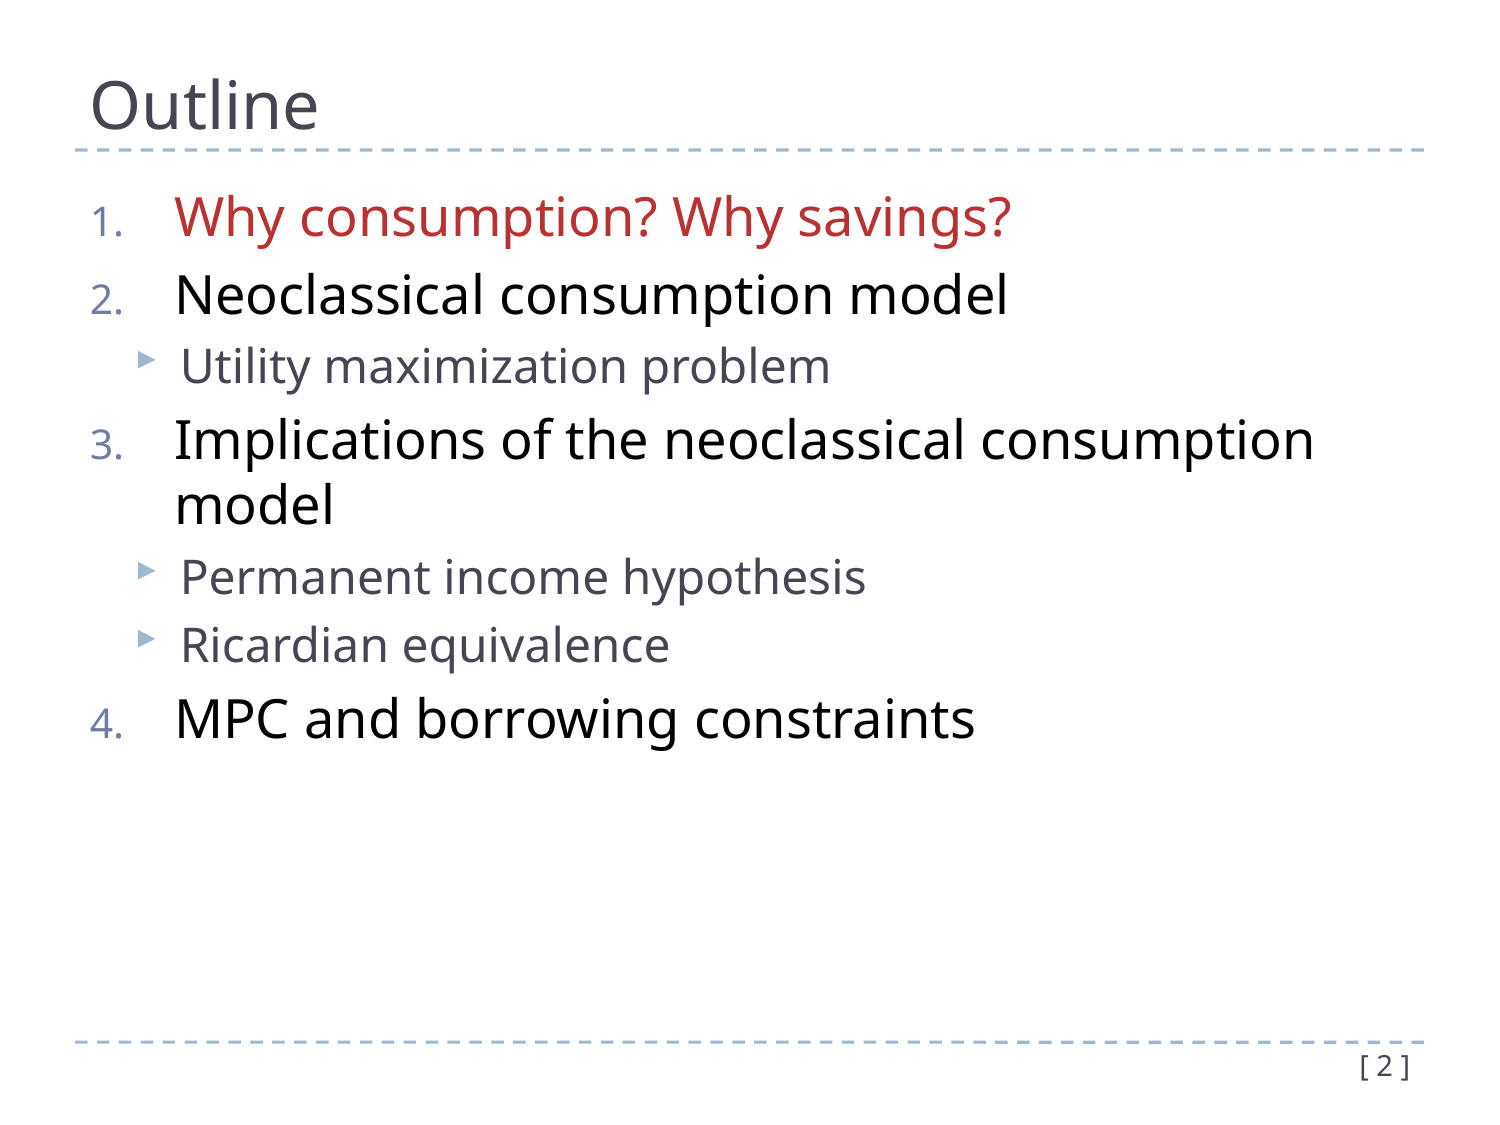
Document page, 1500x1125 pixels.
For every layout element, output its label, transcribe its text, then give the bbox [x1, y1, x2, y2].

title Outline [75, 24, 1425, 150]
list Why consumption? Why savings? Neoclassical consumption model Utility maximization problem Implications of the neoclassical consumption model Permanent income hypothesis Ricardian equivalence MPC and borrowing constraints [75, 174, 1425, 1025]
slide_number [ 2 ] [1100, 1040, 1425, 1100]
